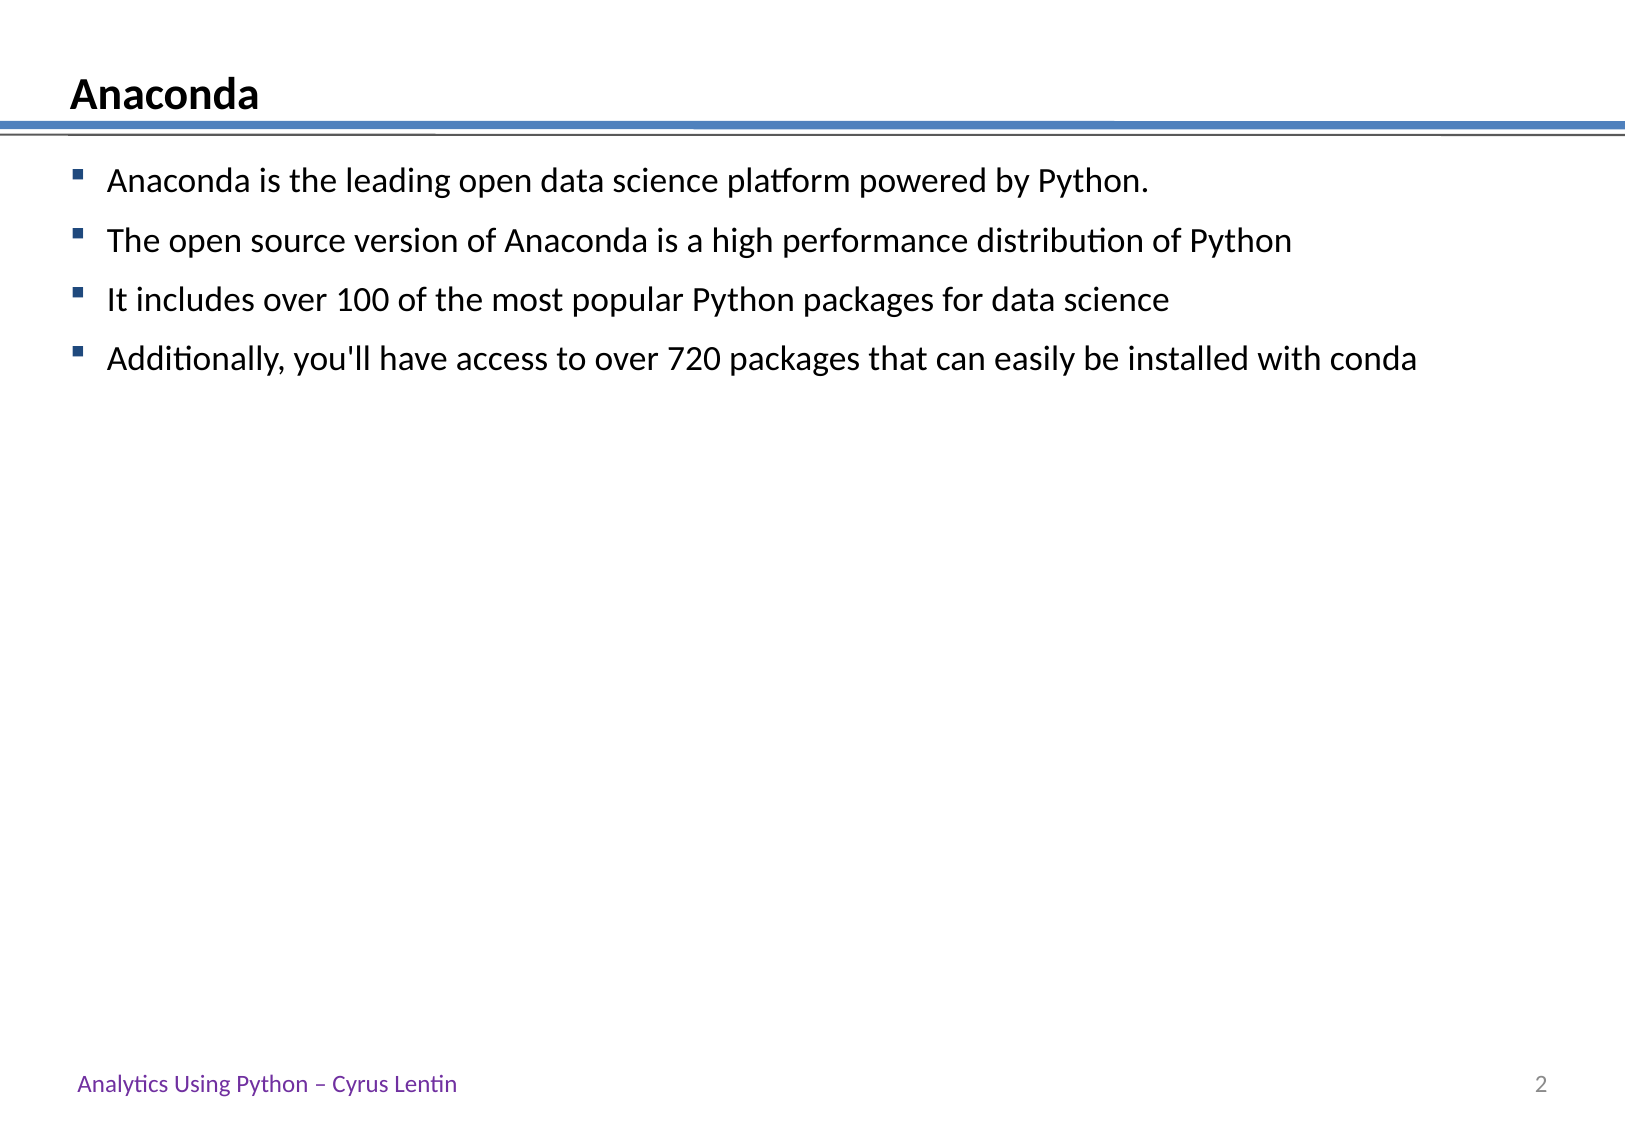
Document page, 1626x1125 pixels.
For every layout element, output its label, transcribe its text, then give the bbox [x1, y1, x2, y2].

title Anaconda [62, 10, 1563, 126]
slide_number 1 [1164, 1062, 1563, 1103]
footer Analytics Using Python – Cyrus Lentin [62, 1062, 575, 1103]
list Anaconda is the leading open data science platform powered by Python. The open source version of Anaconda is a high performance distribution of Python It includes over 100 of the most popular Python packages for data science Additionally, you'll have access to over 720 packages that can easily be installed with conda [62, 149, 1563, 1050]
